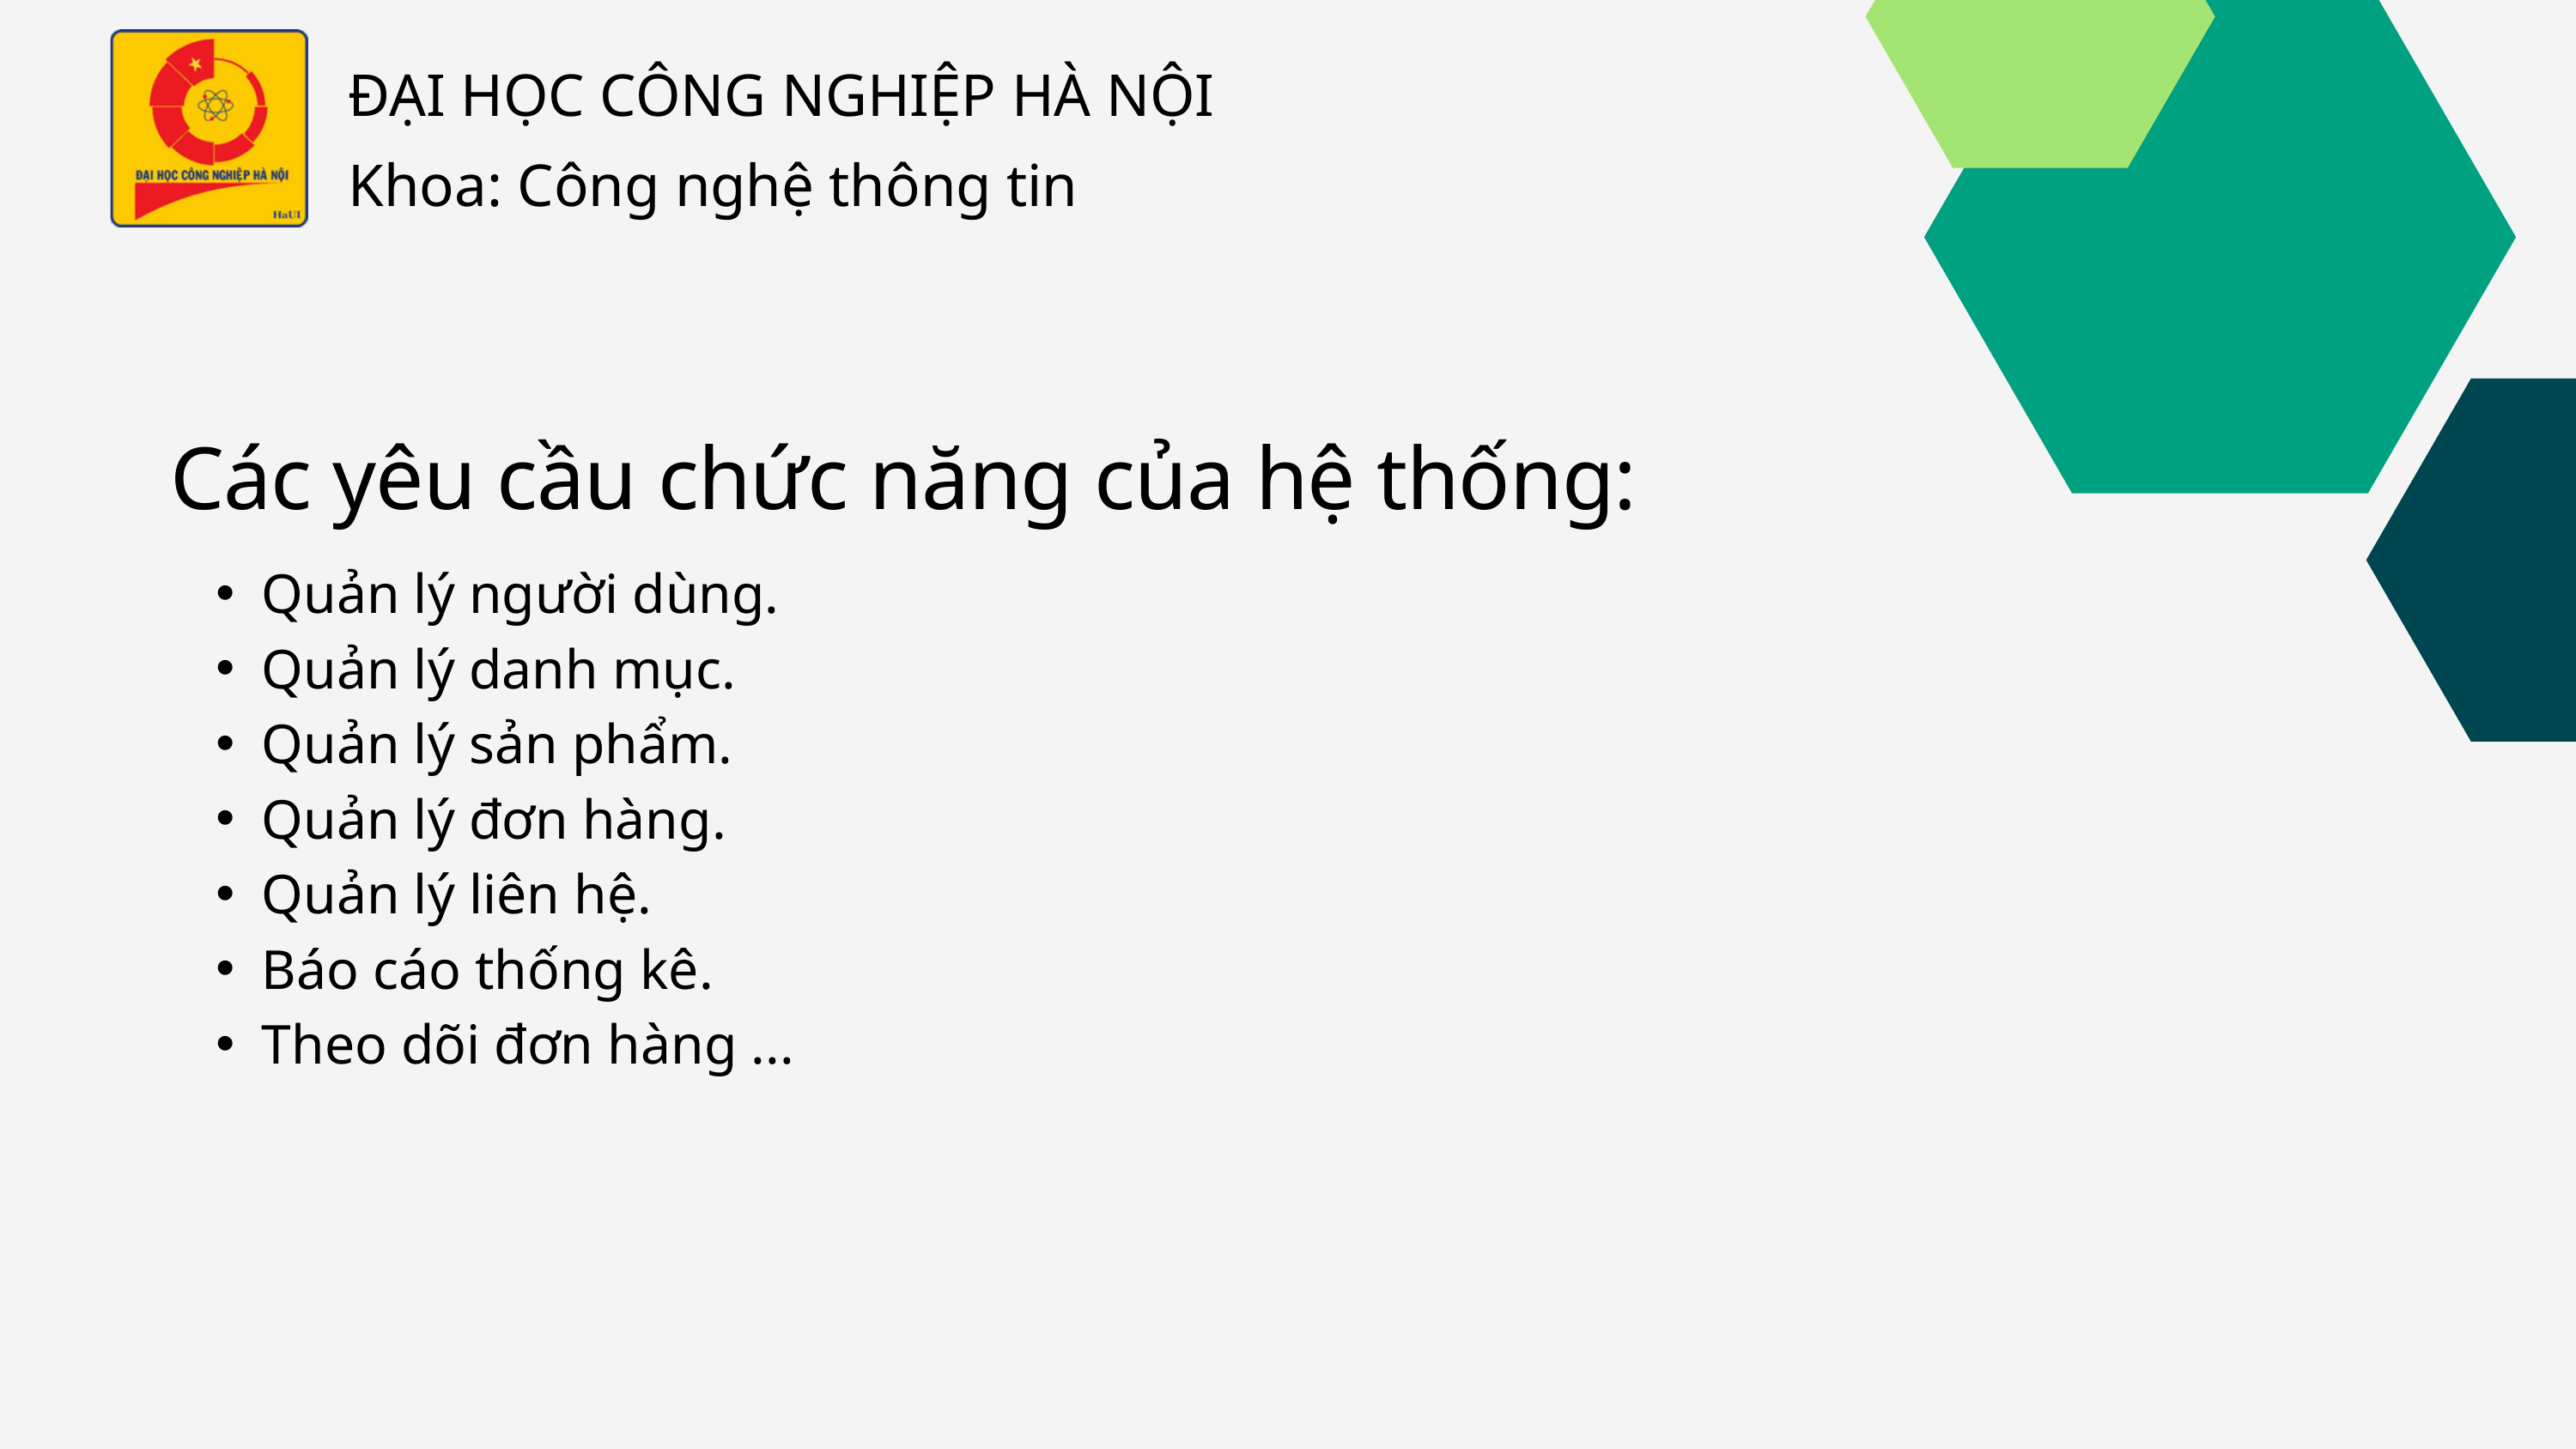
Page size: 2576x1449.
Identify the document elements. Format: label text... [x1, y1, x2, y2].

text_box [2438, 378, 2576, 743]
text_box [1923, 0, 2517, 494]
text_box ĐẠI HỌC CÔNG NGHIỆP HÀ NỘI [348, 46, 1441, 136]
text_box Khoa: Công nghệ thông tin [348, 136, 1441, 218]
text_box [1865, 0, 2215, 168]
text_box [110, 29, 308, 227]
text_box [169, 422, 2432, 1060]
